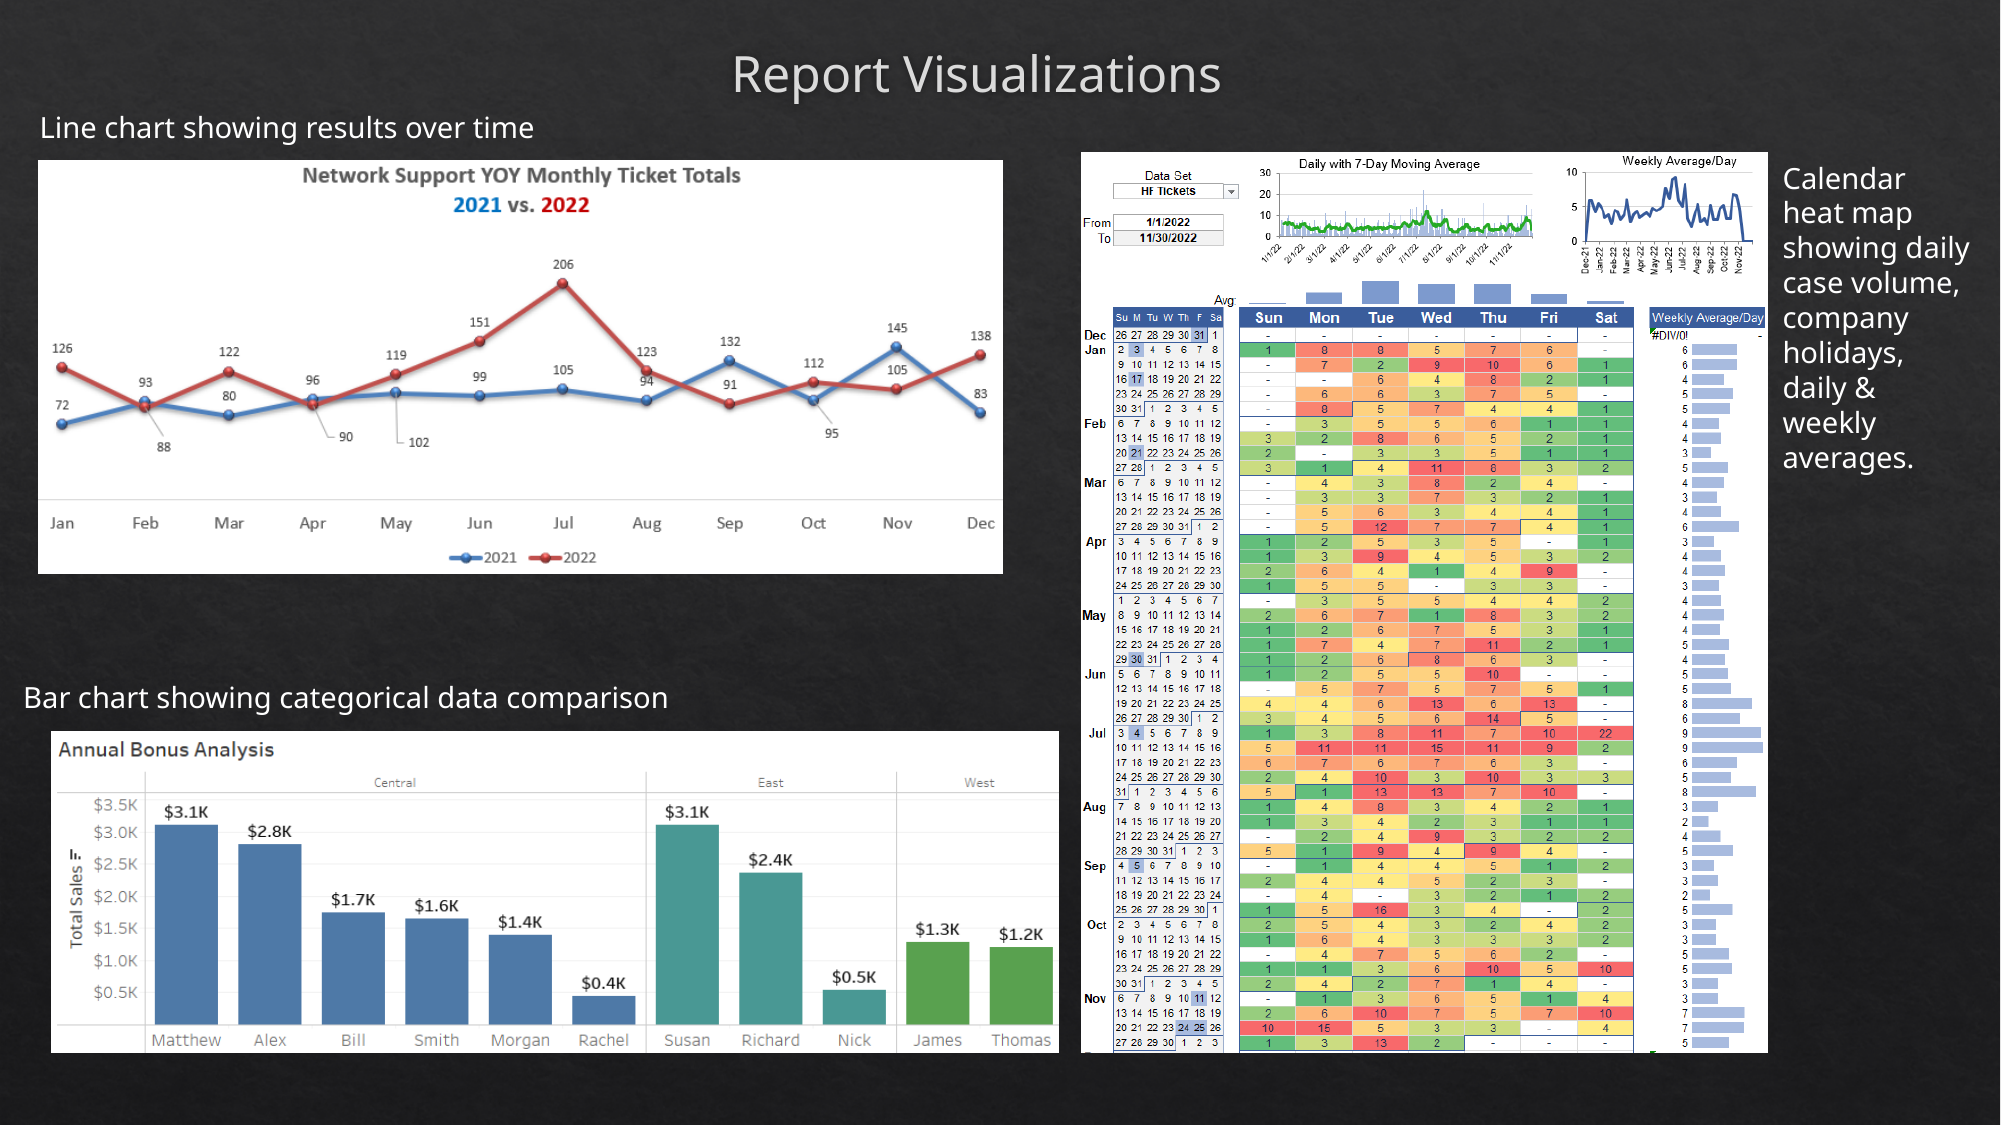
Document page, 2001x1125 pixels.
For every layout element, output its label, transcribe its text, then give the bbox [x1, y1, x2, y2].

picture [38, 159, 1003, 575]
text_box Calendar heat map showing daily case volume, company holidays, daily & weekly averages. [1772, 152, 1986, 482]
title Report Visualizations [127, 36, 1827, 110]
text_box Bar chart showing categorical data comparison [8, 663, 695, 724]
picture [51, 731, 1059, 1054]
text_box Line chart showing results over time [24, 102, 736, 152]
picture [1081, 152, 1768, 1054]
